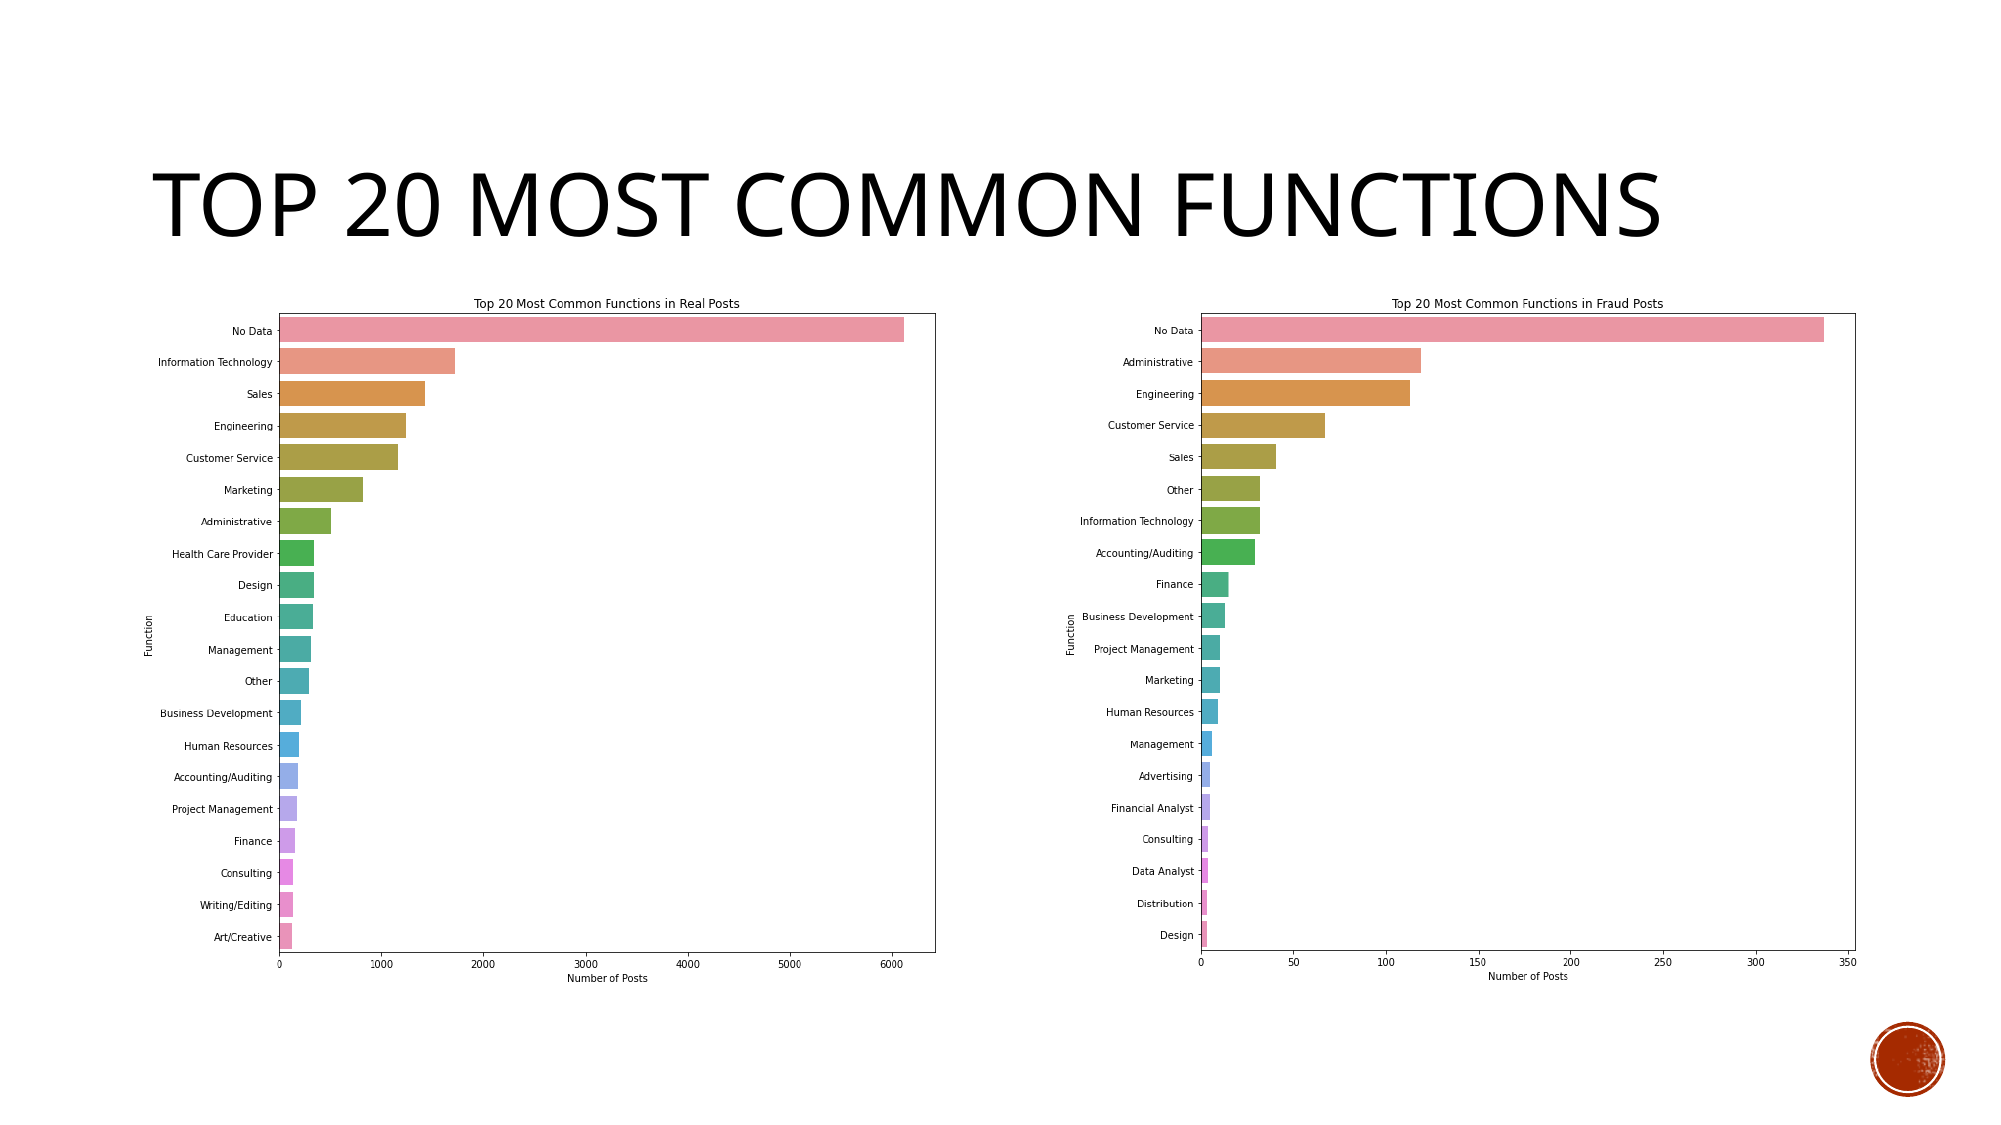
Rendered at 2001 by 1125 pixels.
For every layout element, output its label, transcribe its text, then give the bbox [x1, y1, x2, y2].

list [1062, 293, 1862, 986]
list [139, 293, 938, 988]
title Top 20 most common functions [137, 79, 1826, 344]
